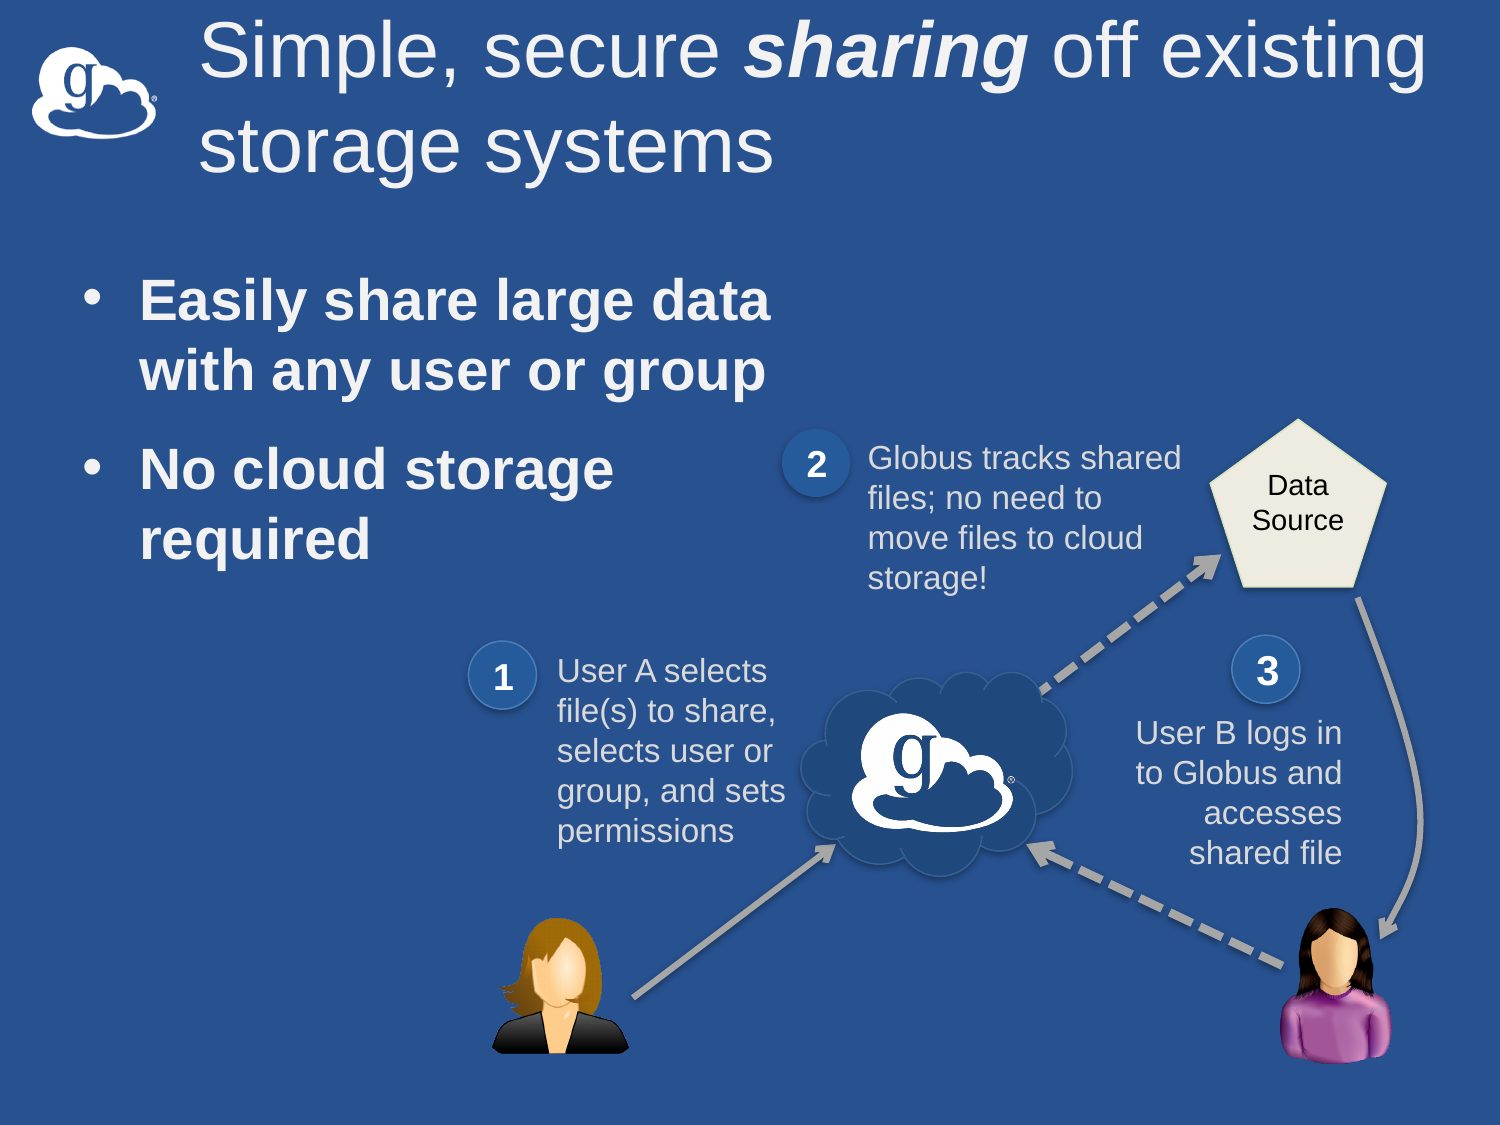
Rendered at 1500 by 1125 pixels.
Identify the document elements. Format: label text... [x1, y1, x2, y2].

picture [27, 44, 160, 143]
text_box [468, 640, 851, 1054]
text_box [781, 428, 1222, 741]
text_box Data Source [1227, 418, 1387, 588]
title Simple, secure sharing off existing storage systems [183, 0, 1500, 188]
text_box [800, 671, 1073, 876]
text_box Easily share large data with any user or group No cloud storage required [67, 254, 791, 649]
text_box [1025, 597, 1421, 1064]
